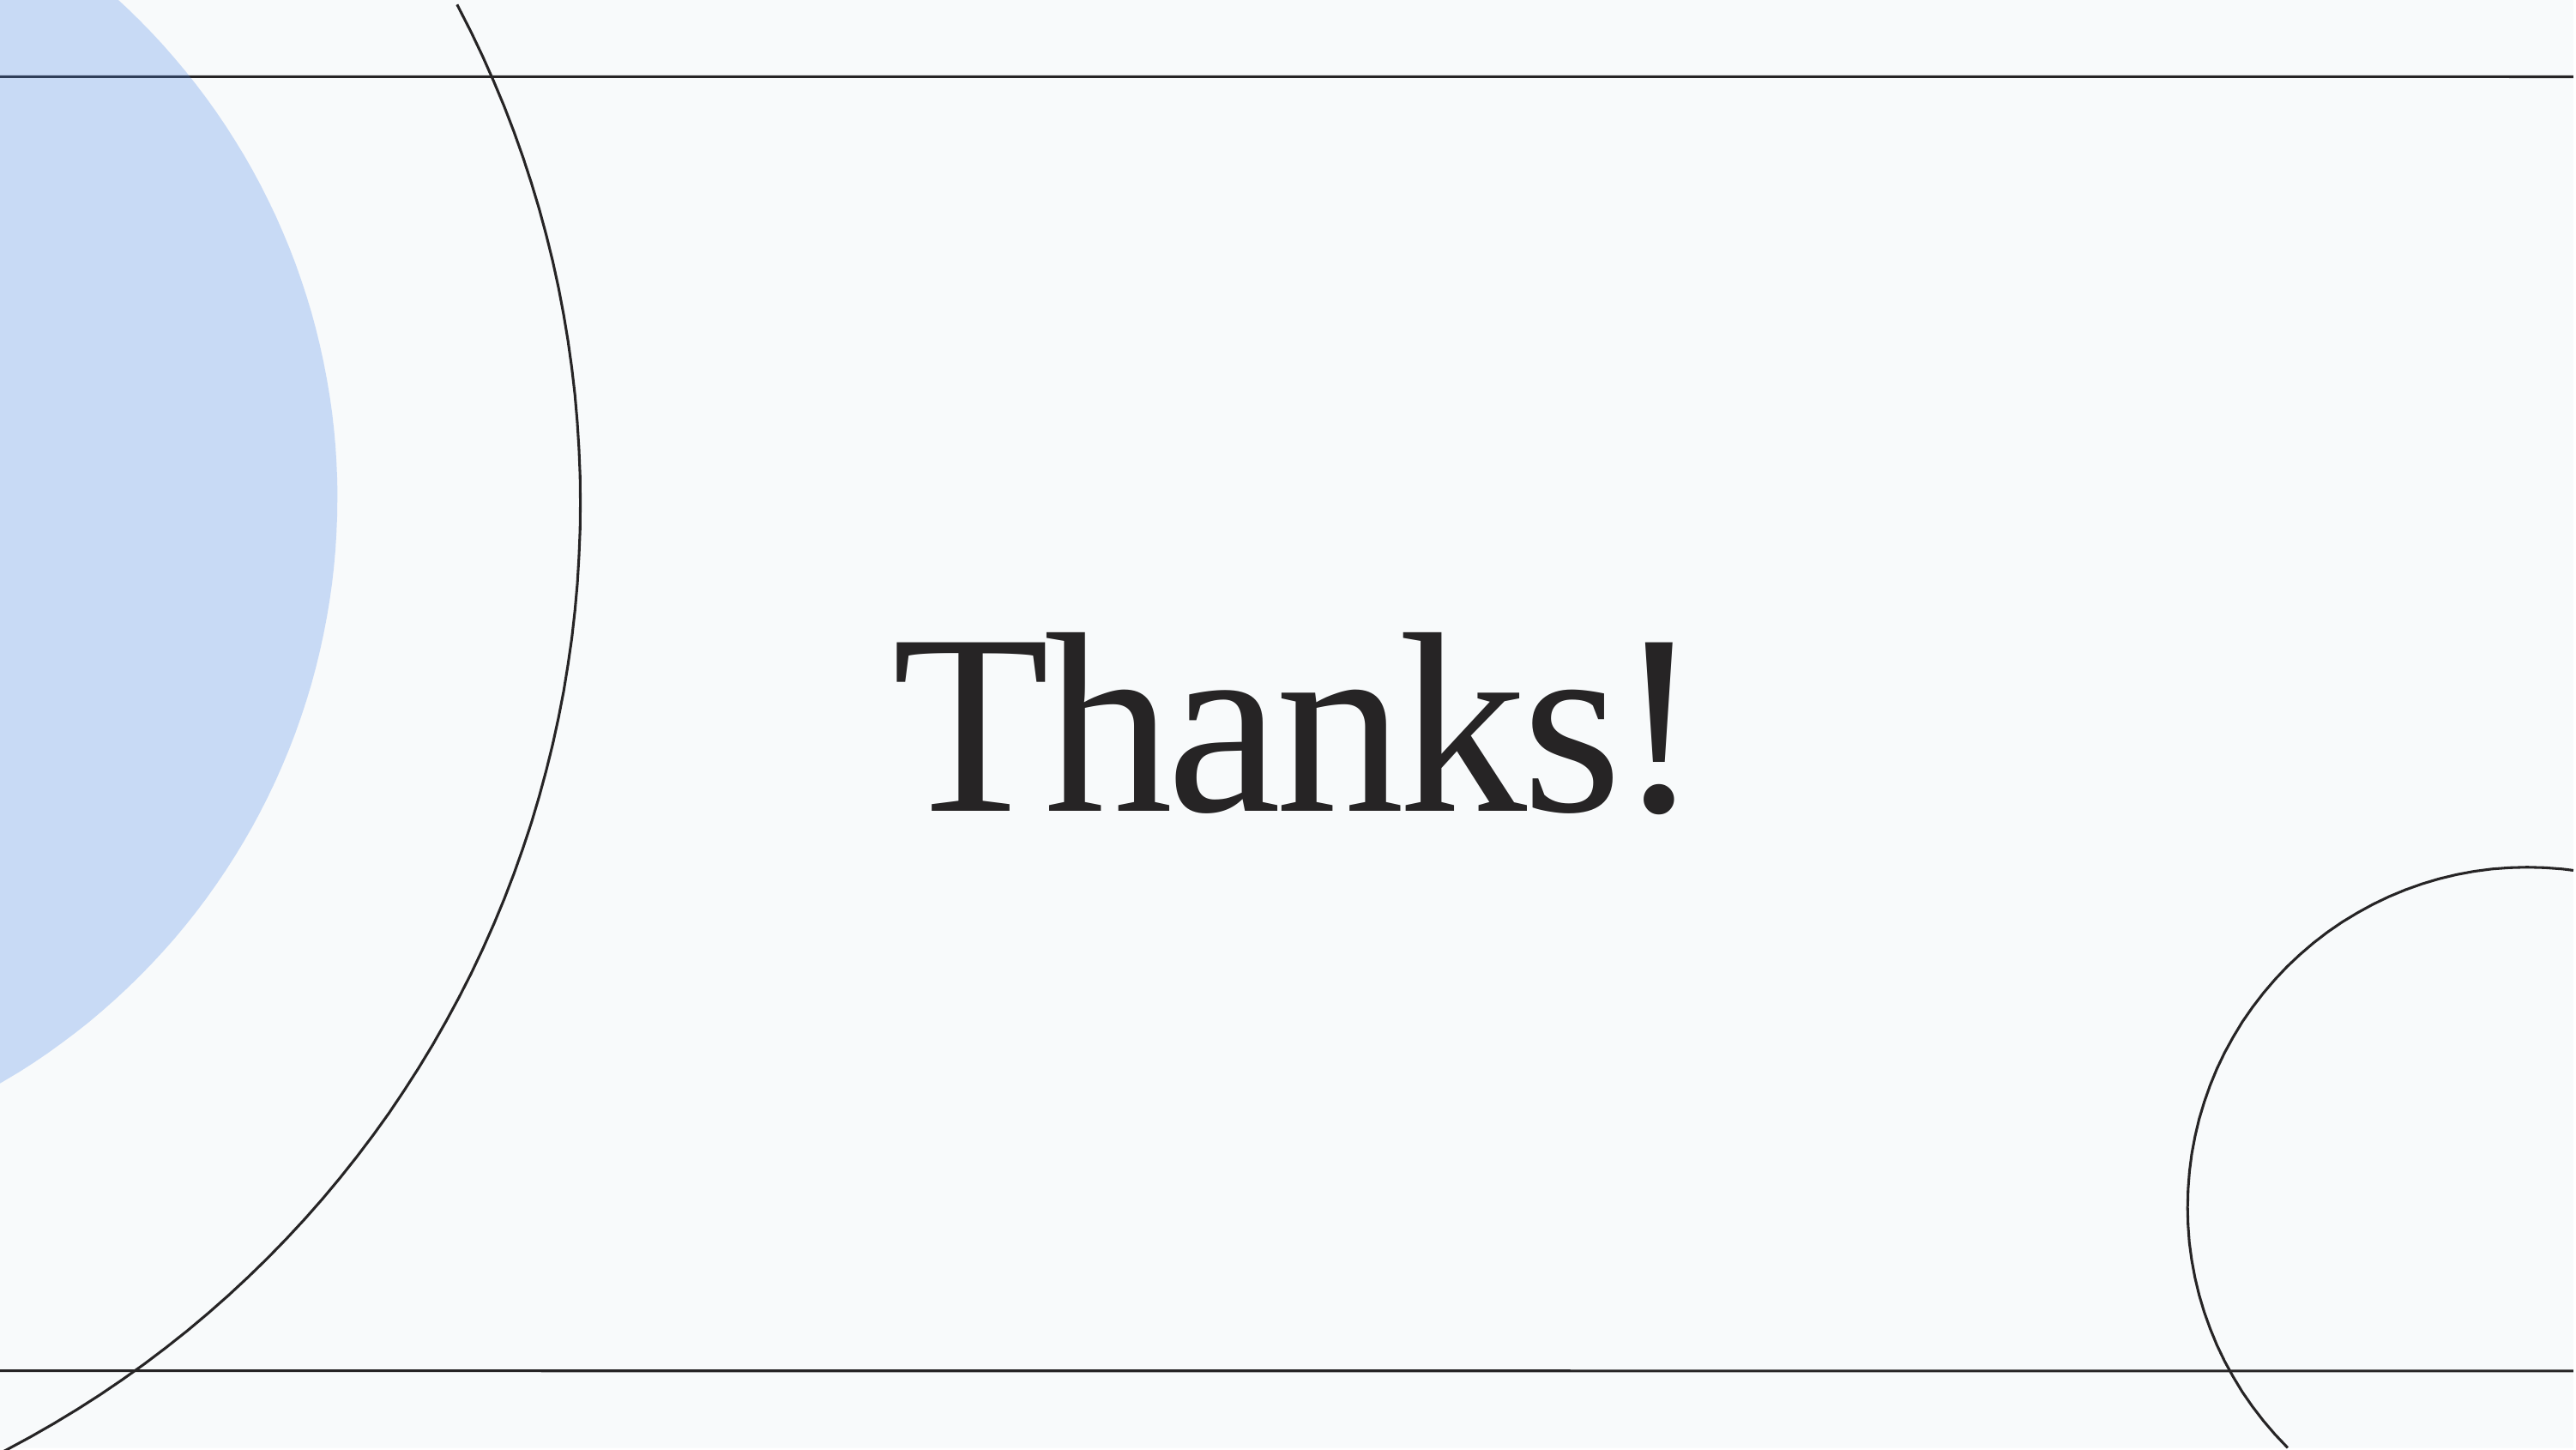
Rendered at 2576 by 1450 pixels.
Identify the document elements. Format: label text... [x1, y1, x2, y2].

title Thanks! [890, 551, 1776, 863]
text_box [2229, 1371, 2288, 1448]
text_box [27, 4, 581, 1370]
text_box [0, 0, 331, 1084]
text_box [2, 1371, 135, 1450]
text_box [2187, 867, 2573, 1370]
